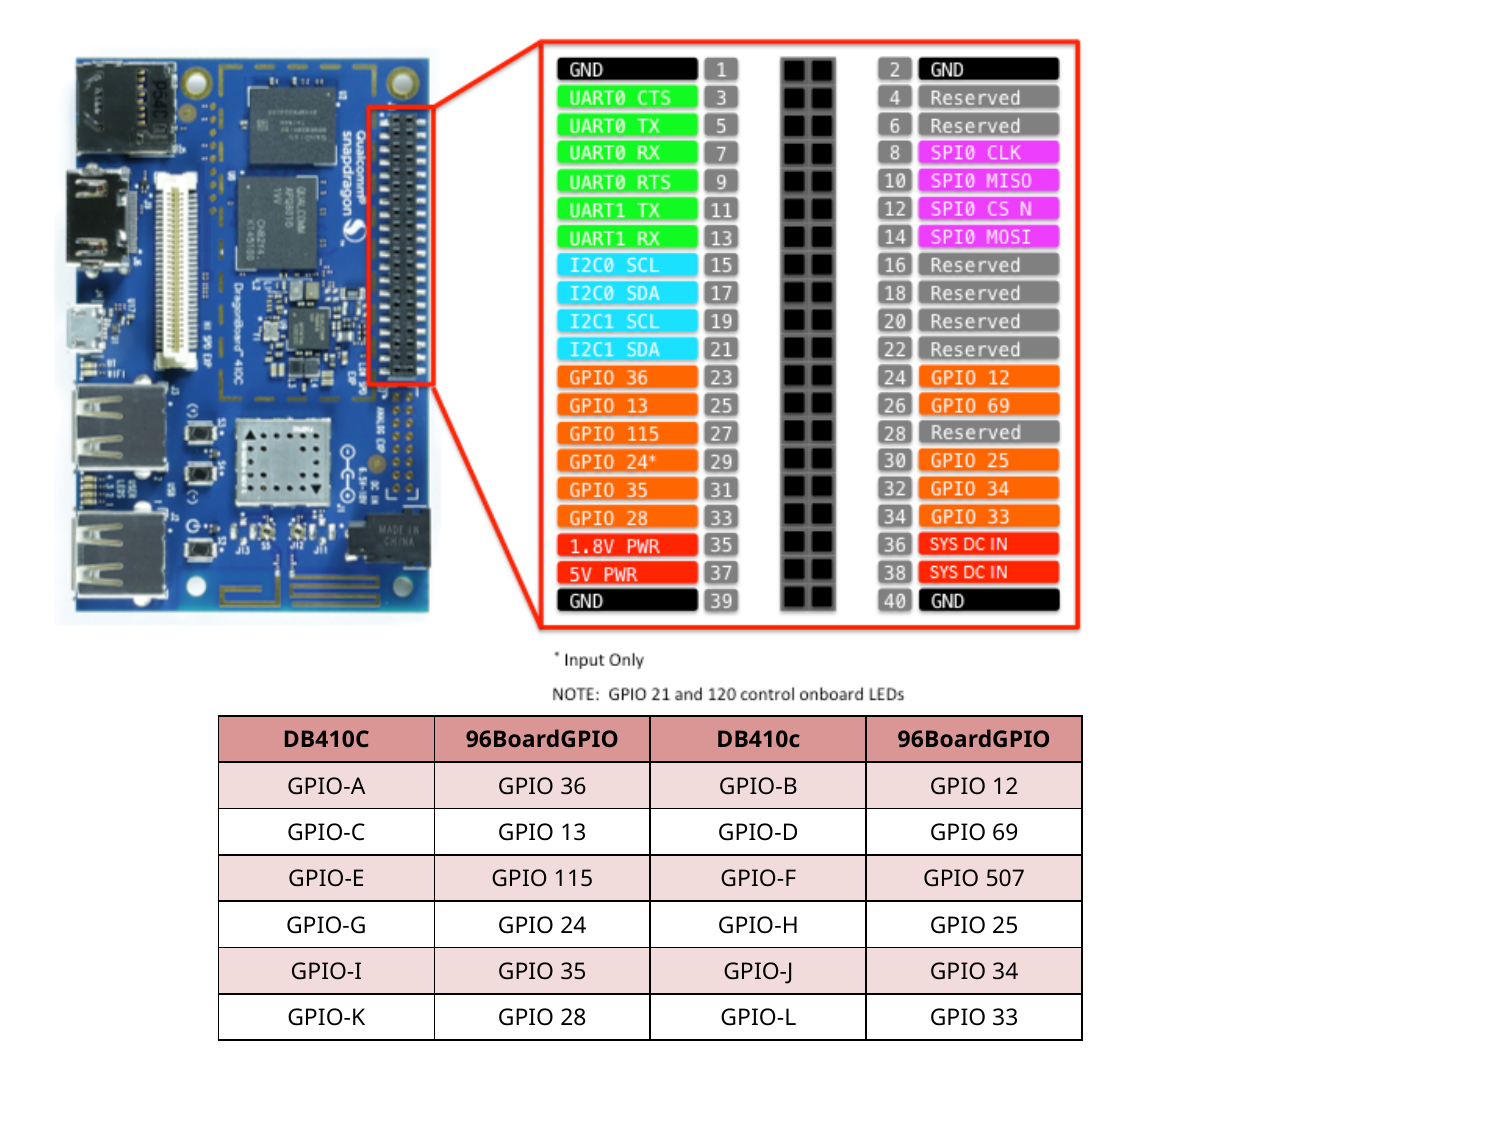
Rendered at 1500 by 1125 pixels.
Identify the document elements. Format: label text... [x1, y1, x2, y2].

table_cell GPIO-C [219, 809, 434, 854]
table_cell GPIO 12 [867, 763, 1081, 808]
table_cell GPIO-K [219, 995, 434, 1039]
table_header DB410c [651, 724, 865, 761]
table_cell GPIO 507 [867, 856, 1081, 900]
table_cell GPIO-F [651, 856, 865, 900]
table_cell GPIO 13 [435, 809, 649, 854]
table_header 96BoardGPIO [435, 724, 649, 761]
table_cell GPIO-I [219, 948, 434, 993]
picture [52, 18, 1107, 717]
table_cell GPIO-A [219, 763, 434, 808]
table_cell GPIO-D [651, 809, 865, 854]
table_cell GPIO 36 [435, 763, 649, 808]
table_cell GPIO-J [651, 948, 865, 993]
table_cell GPIO 24 [435, 902, 649, 947]
table_cell GPIO-L [651, 995, 865, 1039]
table_cell GPIO 115 [435, 856, 649, 900]
table_cell GPIO 33 [867, 995, 1081, 1039]
table_cell GPIO-E [219, 856, 434, 900]
table_cell GPIO 25 [867, 902, 1081, 947]
table_cell GPIO-G [219, 902, 434, 947]
table_header DB410C [219, 724, 434, 761]
table_cell GPIO 69 [867, 809, 1081, 854]
table_cell GPIO 35 [435, 948, 649, 993]
table_cell GPIO-B [651, 763, 865, 808]
table_cell GPIO 34 [867, 948, 1081, 993]
table_cell GPIO 28 [435, 995, 649, 1039]
table_cell GPIO-H [651, 902, 865, 947]
table_header 96BoardGPIO [867, 724, 1081, 761]
